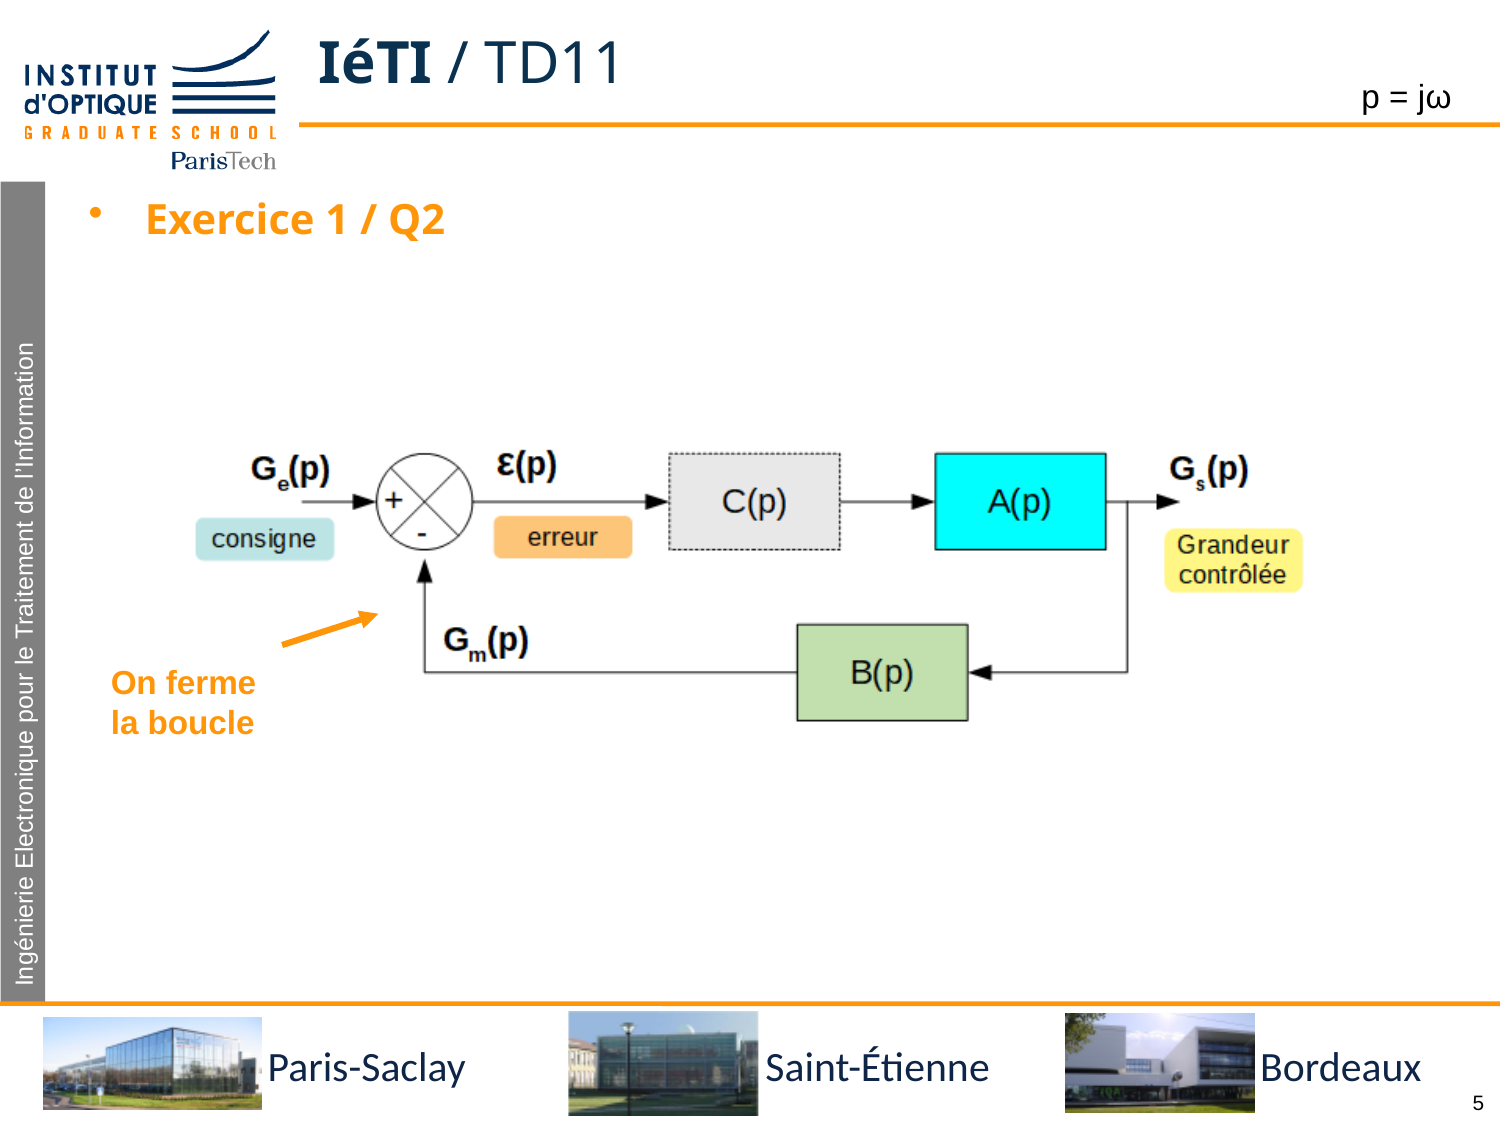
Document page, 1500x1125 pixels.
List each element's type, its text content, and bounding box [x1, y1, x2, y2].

title IéTI / TD11 [303, 4, 1500, 117]
picture [0, 7, 299, 191]
picture [171, 386, 1329, 739]
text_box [281, 613, 379, 646]
picture [1065, 1013, 1255, 1113]
text_box Ingénierie Electronique pour le Traitement de l’Information [0, 181, 46, 1002]
text_box On ferme la boucle [96, 653, 281, 749]
text_box p = jω [1346, 67, 1500, 123]
list Exercice 1 / Q2 [73, 185, 1424, 256]
picture [43, 1017, 262, 1110]
picture [568, 1011, 759, 1116]
